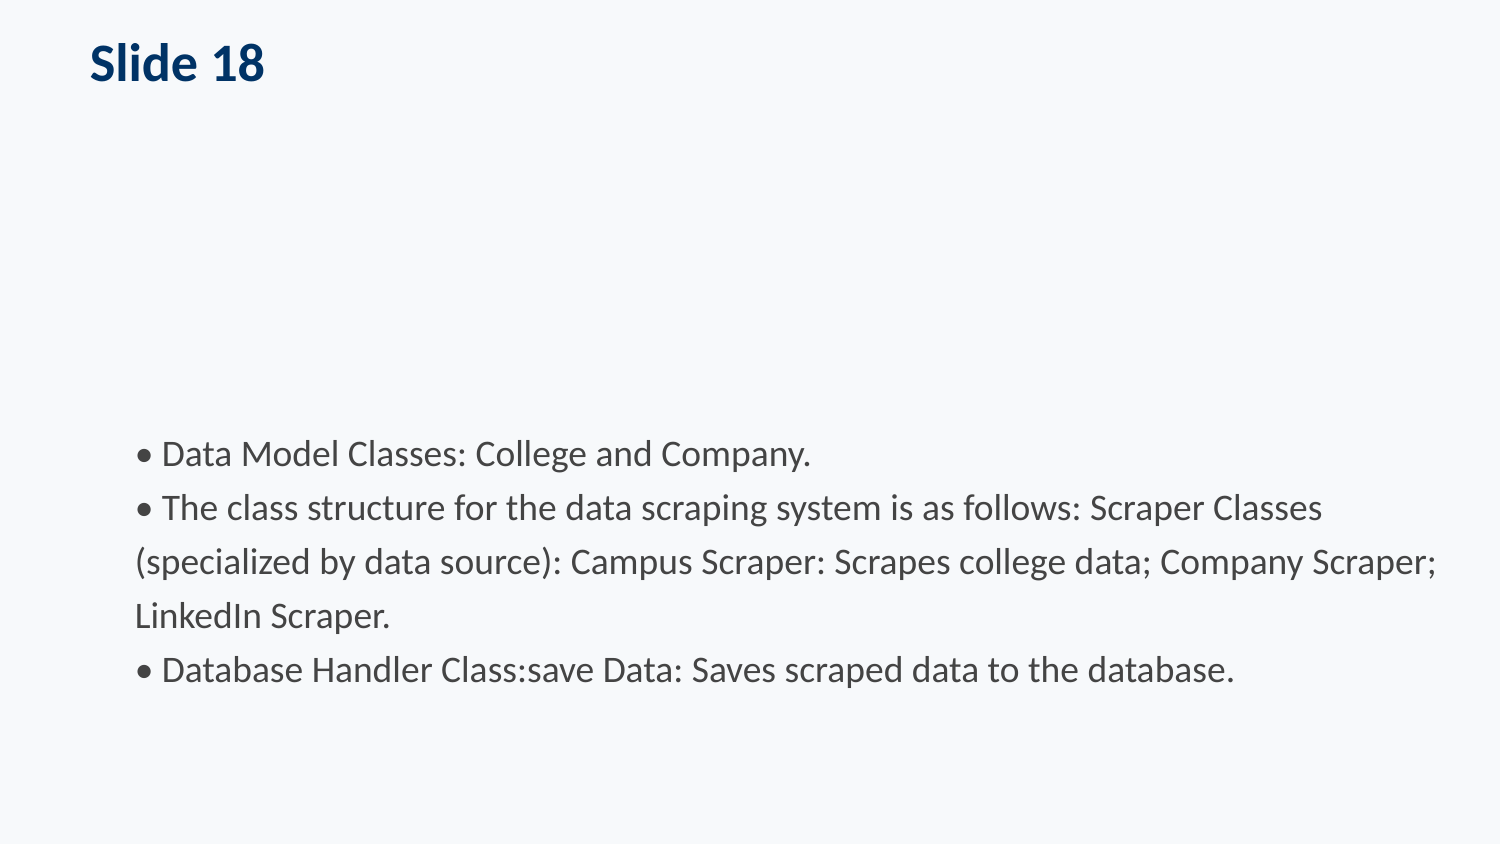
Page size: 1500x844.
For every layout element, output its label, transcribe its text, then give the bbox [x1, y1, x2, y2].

text_box • Data Model Classes: College and Company. • The class structure for the data scraping system is as follows: Scraper Classes (specialized by data source): Campus Scraper: Scrapes college data; Company Scraper; LinkedIn Scraper. • Database Handler Class:save Data: Saves scraped data to the database. [119, 179, 1470, 844]
